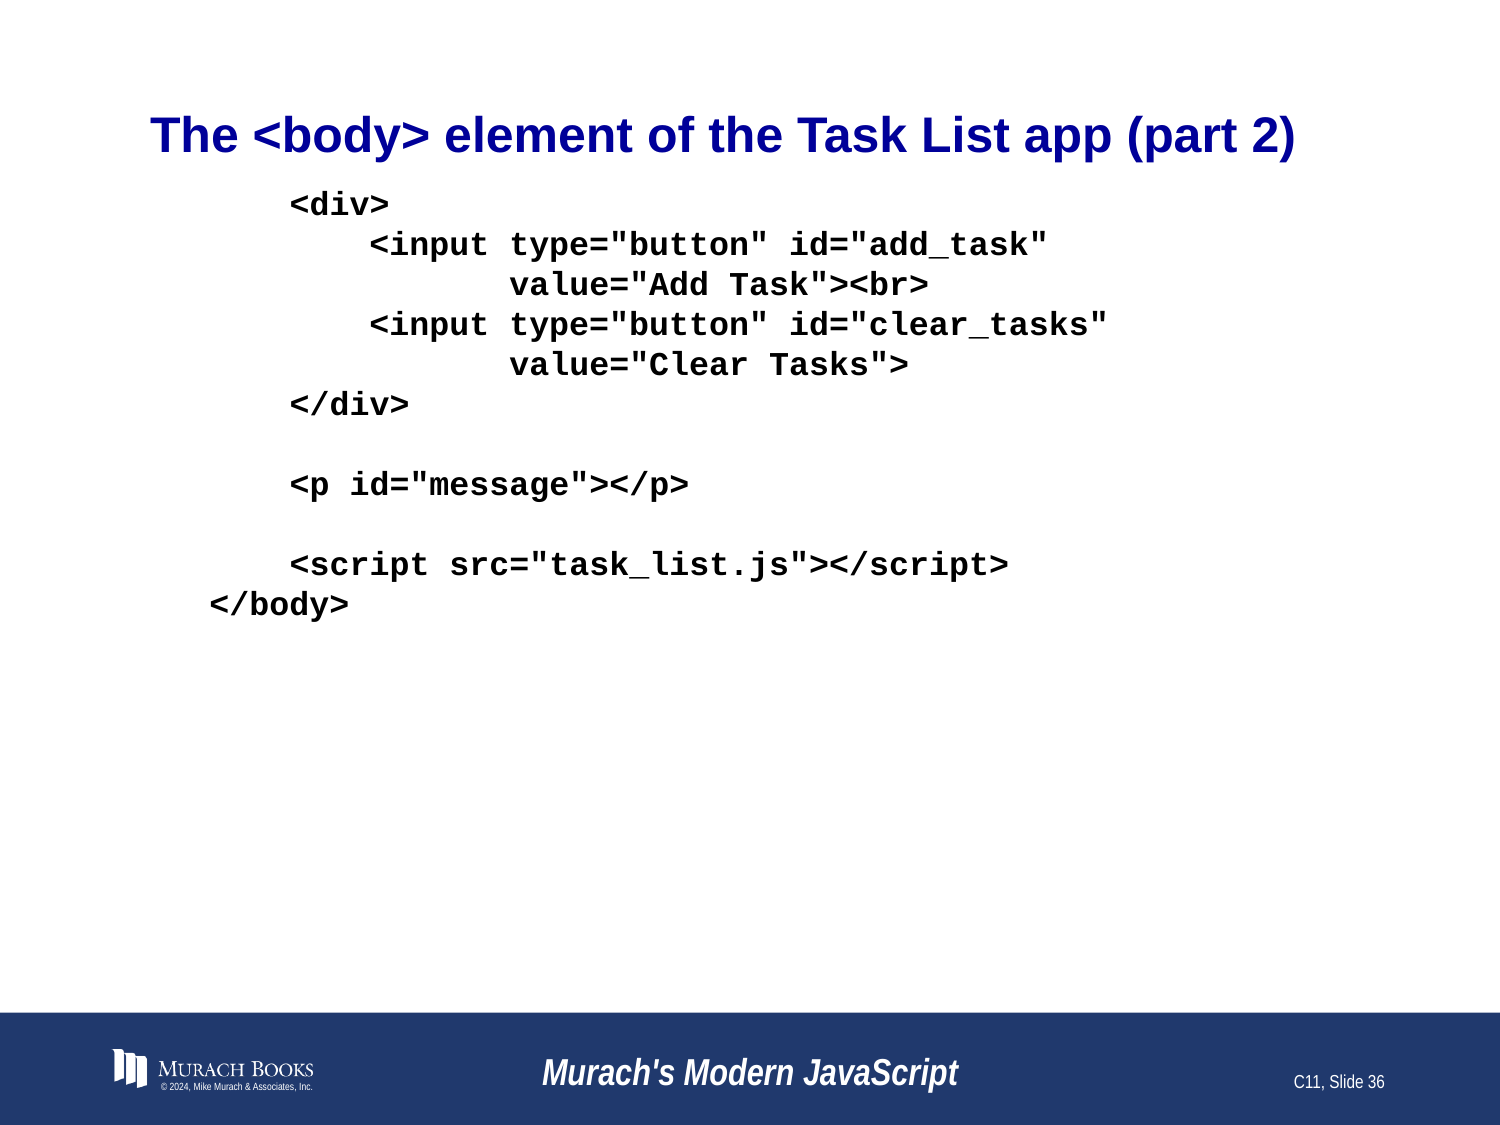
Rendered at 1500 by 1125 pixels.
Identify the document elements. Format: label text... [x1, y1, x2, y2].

list <div> <input type="button" id="add_task" value="Add Task"><br> <input type="button" id="clear_tasks" value="Clear Tasks"> </div> <p id="message"></p> <script src="task_list.js"></script> </body> [137, 174, 1350, 975]
footer © 2024, Mike Murach & Associates, Inc. [12, 1025, 450, 1100]
slide_number C11, Slide 36 [1087, 1025, 1400, 1100]
title The <body> element of the Task List app (part 2) [150, 102, 1350, 164]
slide_number Murach's Modern JavaScript [450, 1025, 1050, 1100]
